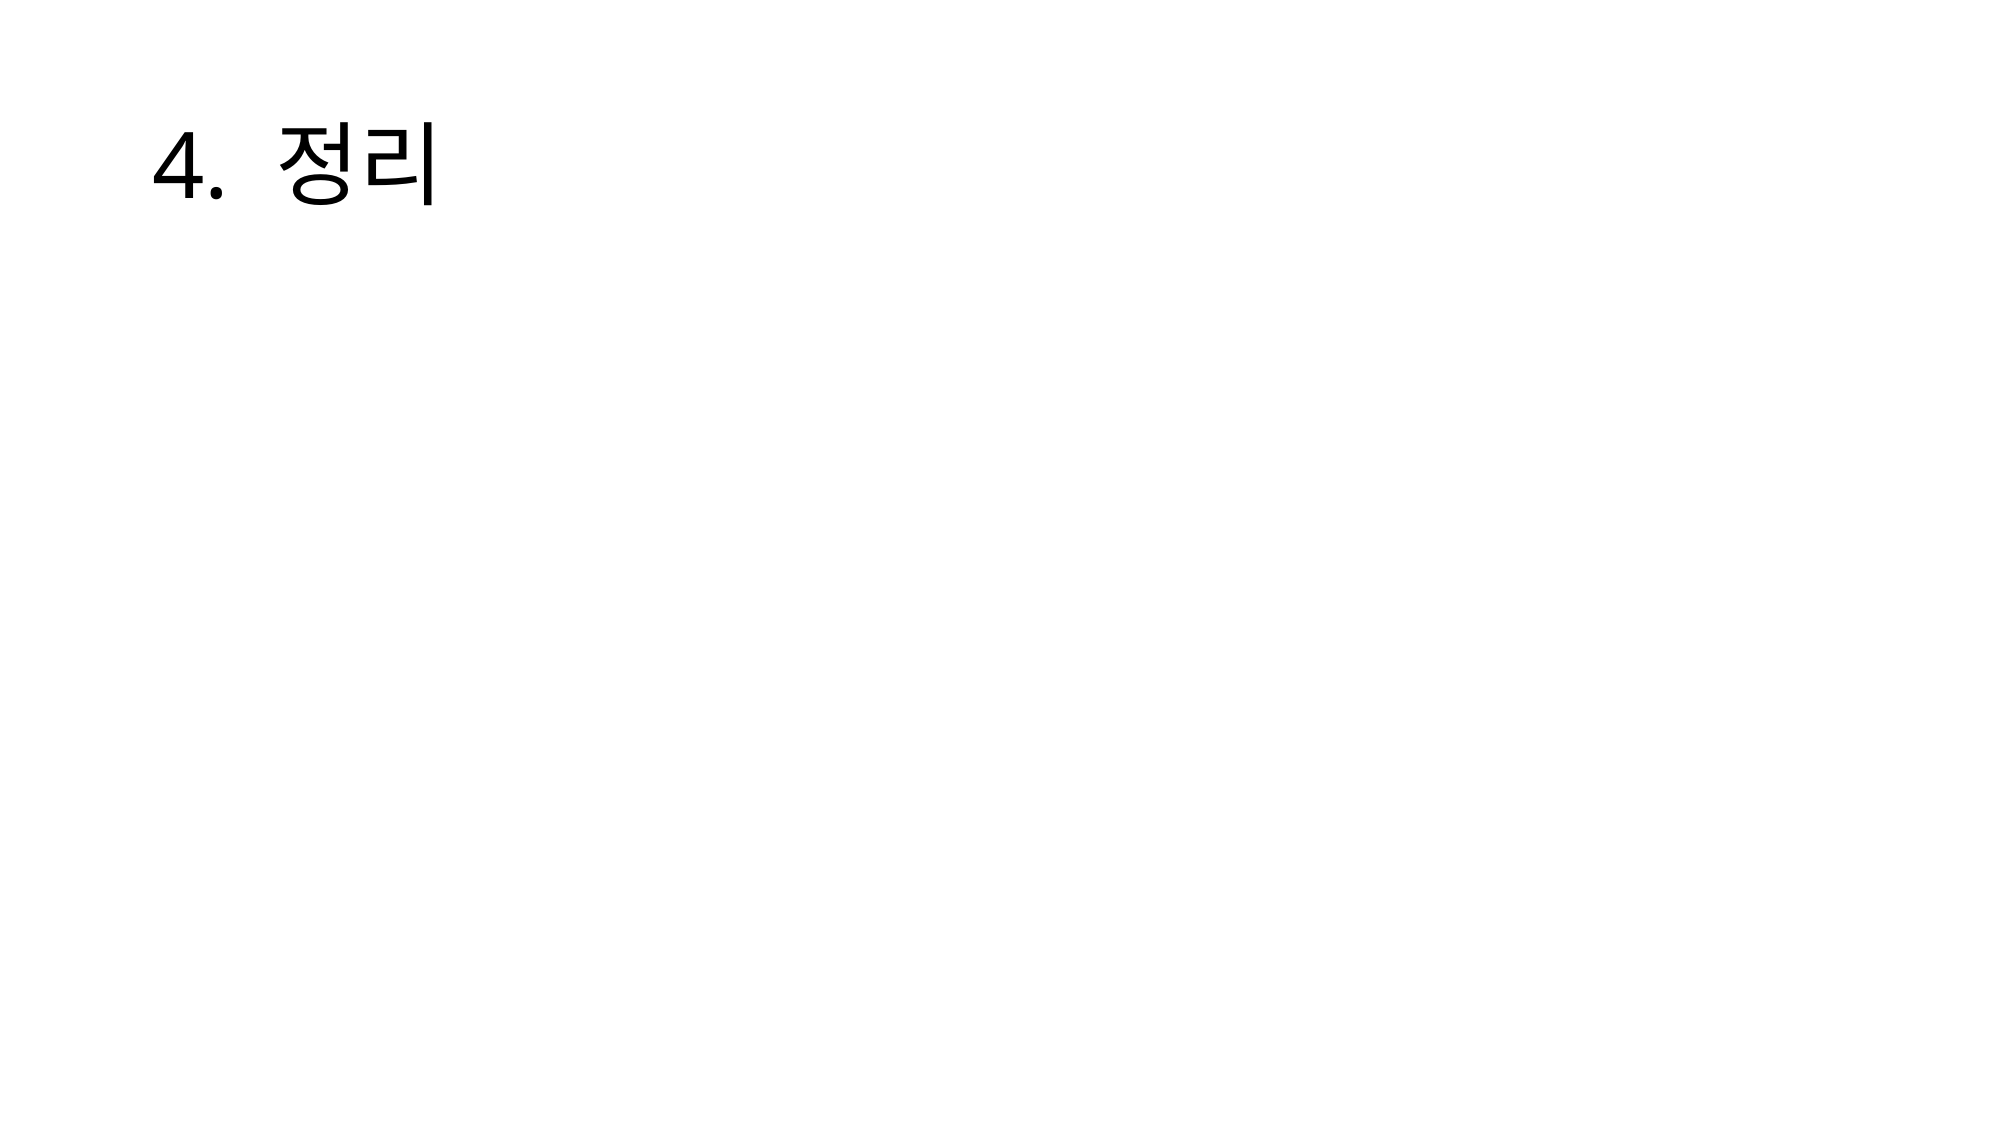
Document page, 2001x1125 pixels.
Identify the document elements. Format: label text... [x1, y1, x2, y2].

title 4. 정리 [137, 59, 1863, 278]
